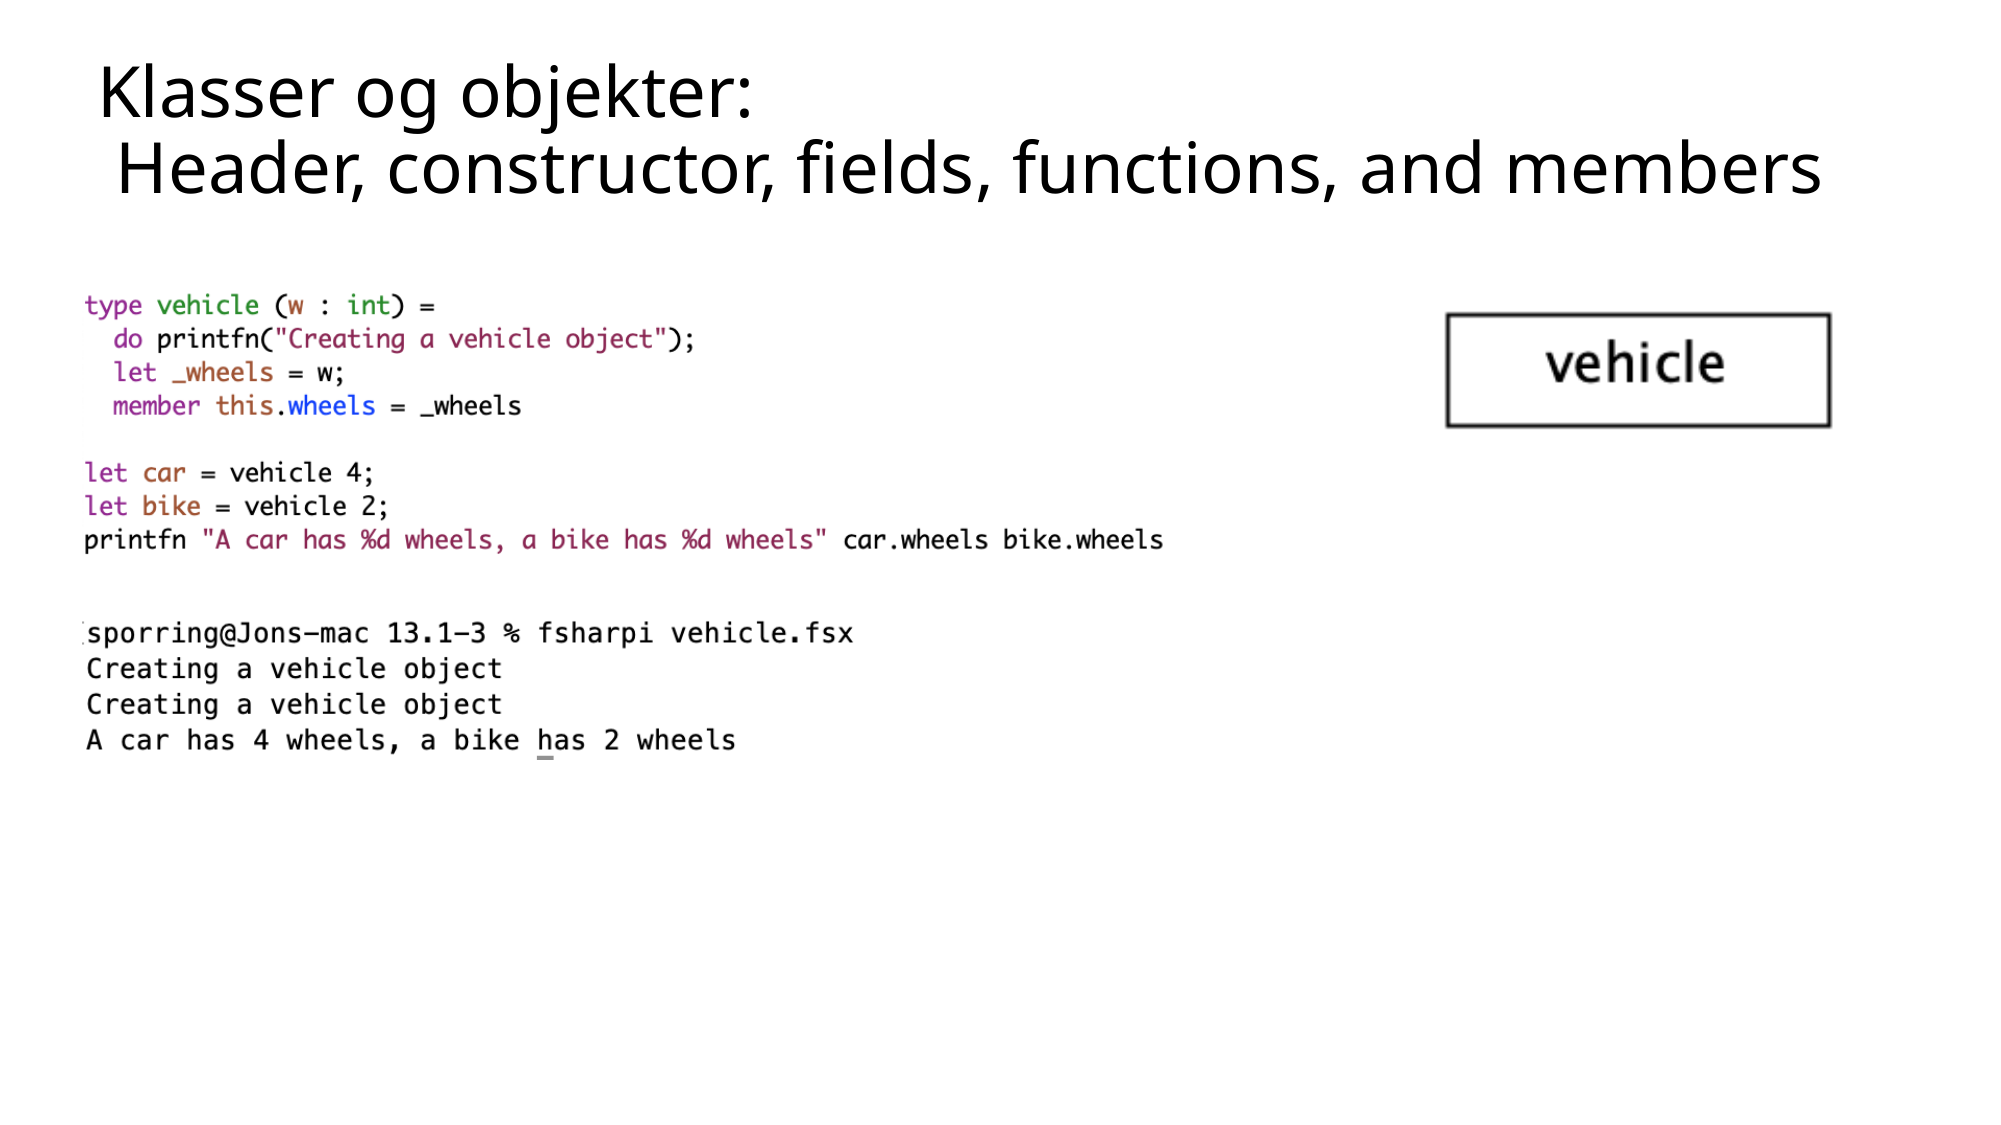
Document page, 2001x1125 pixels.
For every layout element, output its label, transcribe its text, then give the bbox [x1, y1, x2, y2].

title Klasser og objekter: Header, constructor, fields, functions, and members [82, 23, 1907, 242]
picture [1430, 293, 1852, 441]
picture [82, 293, 1172, 563]
picture [82, 611, 875, 760]
